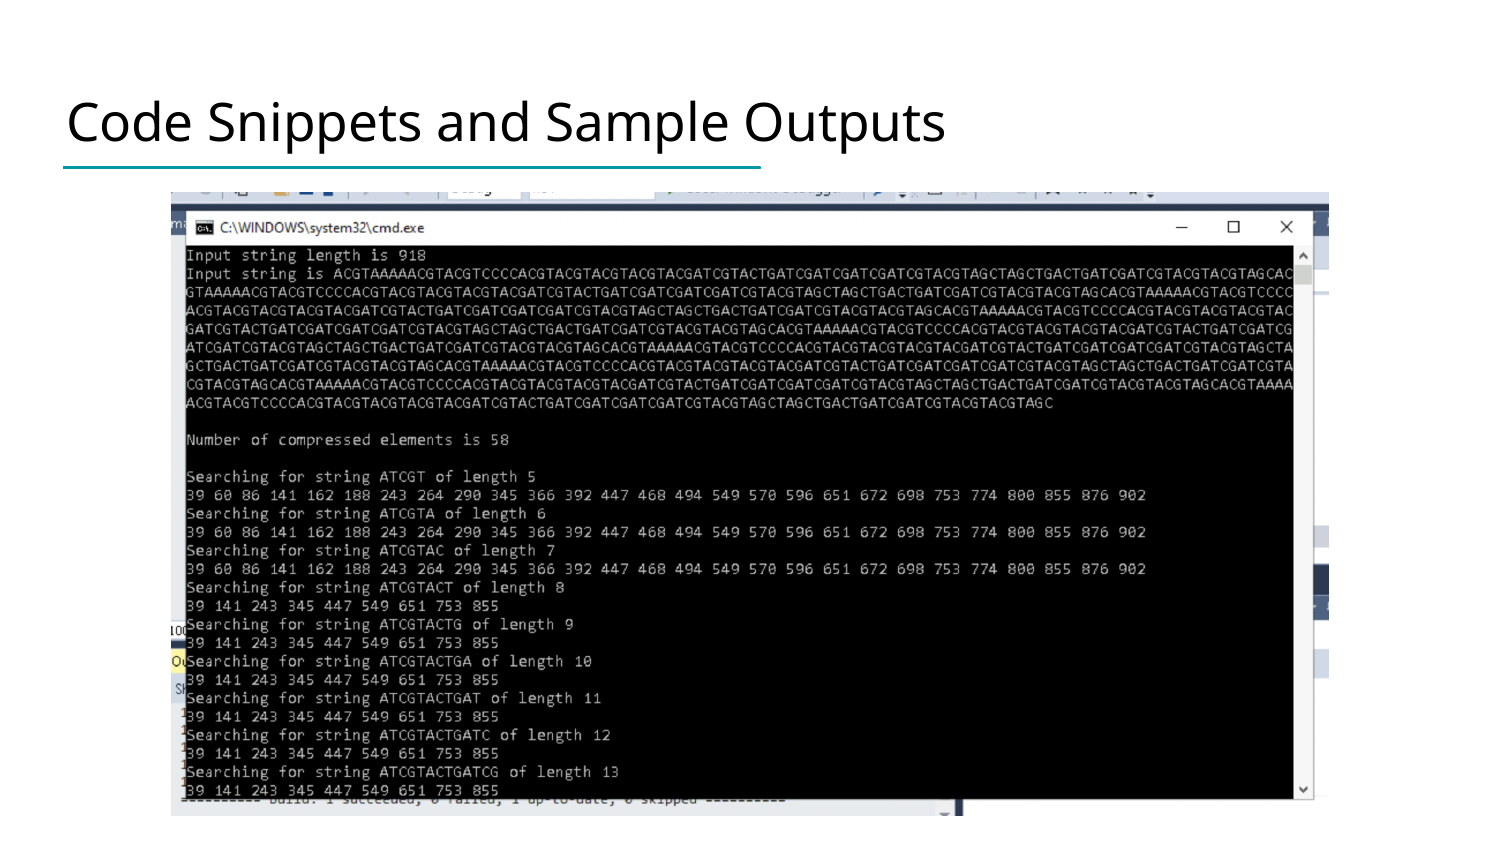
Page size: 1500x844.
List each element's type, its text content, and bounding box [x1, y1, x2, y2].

picture [171, 191, 1329, 816]
title Code Snippets and Sample Outputs [51, 72, 1449, 167]
